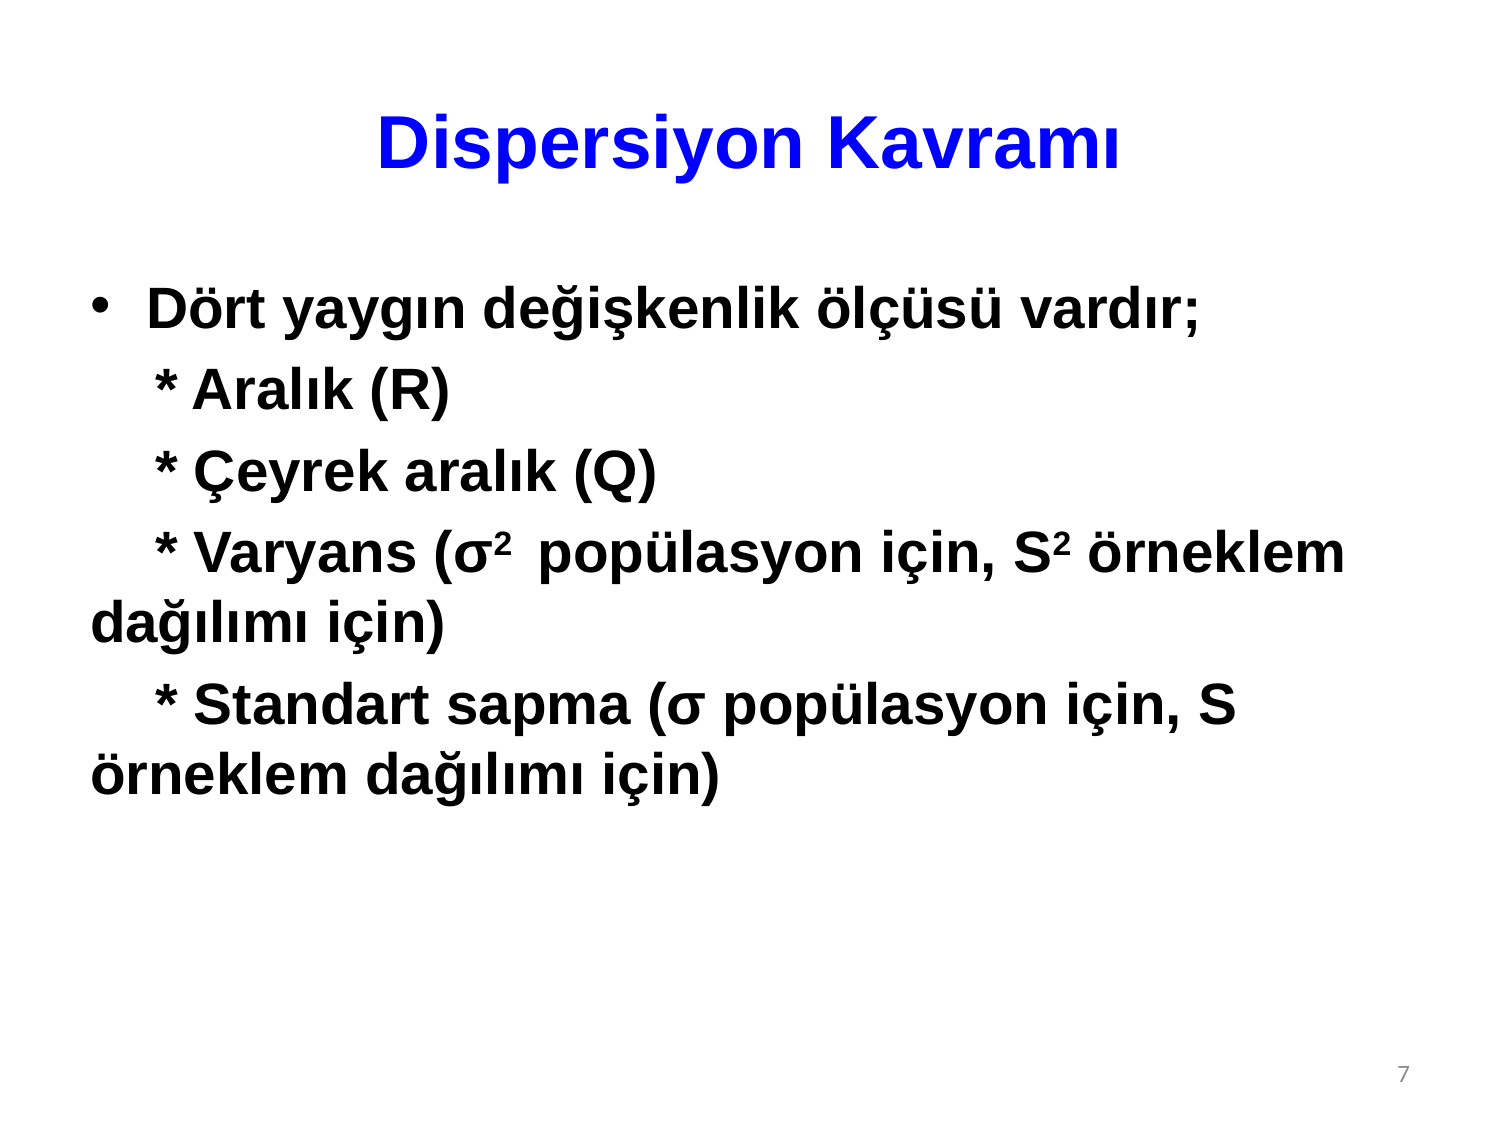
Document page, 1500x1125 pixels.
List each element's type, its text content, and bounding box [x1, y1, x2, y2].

list Dört yaygın değişkenlik ölçüsü vardır; * Aralık (R) * Çeyrek aralık (Q) * Varyans (σ2 popülasyon için, S2 örneklem dağılımı için) * Standart sapma (σ popülasyon için, S örneklem dağılımı için) [75, 262, 1425, 1005]
slide_number 7 [1074, 1042, 1425, 1103]
title Dispersiyon Kavramı [75, 45, 1425, 233]
